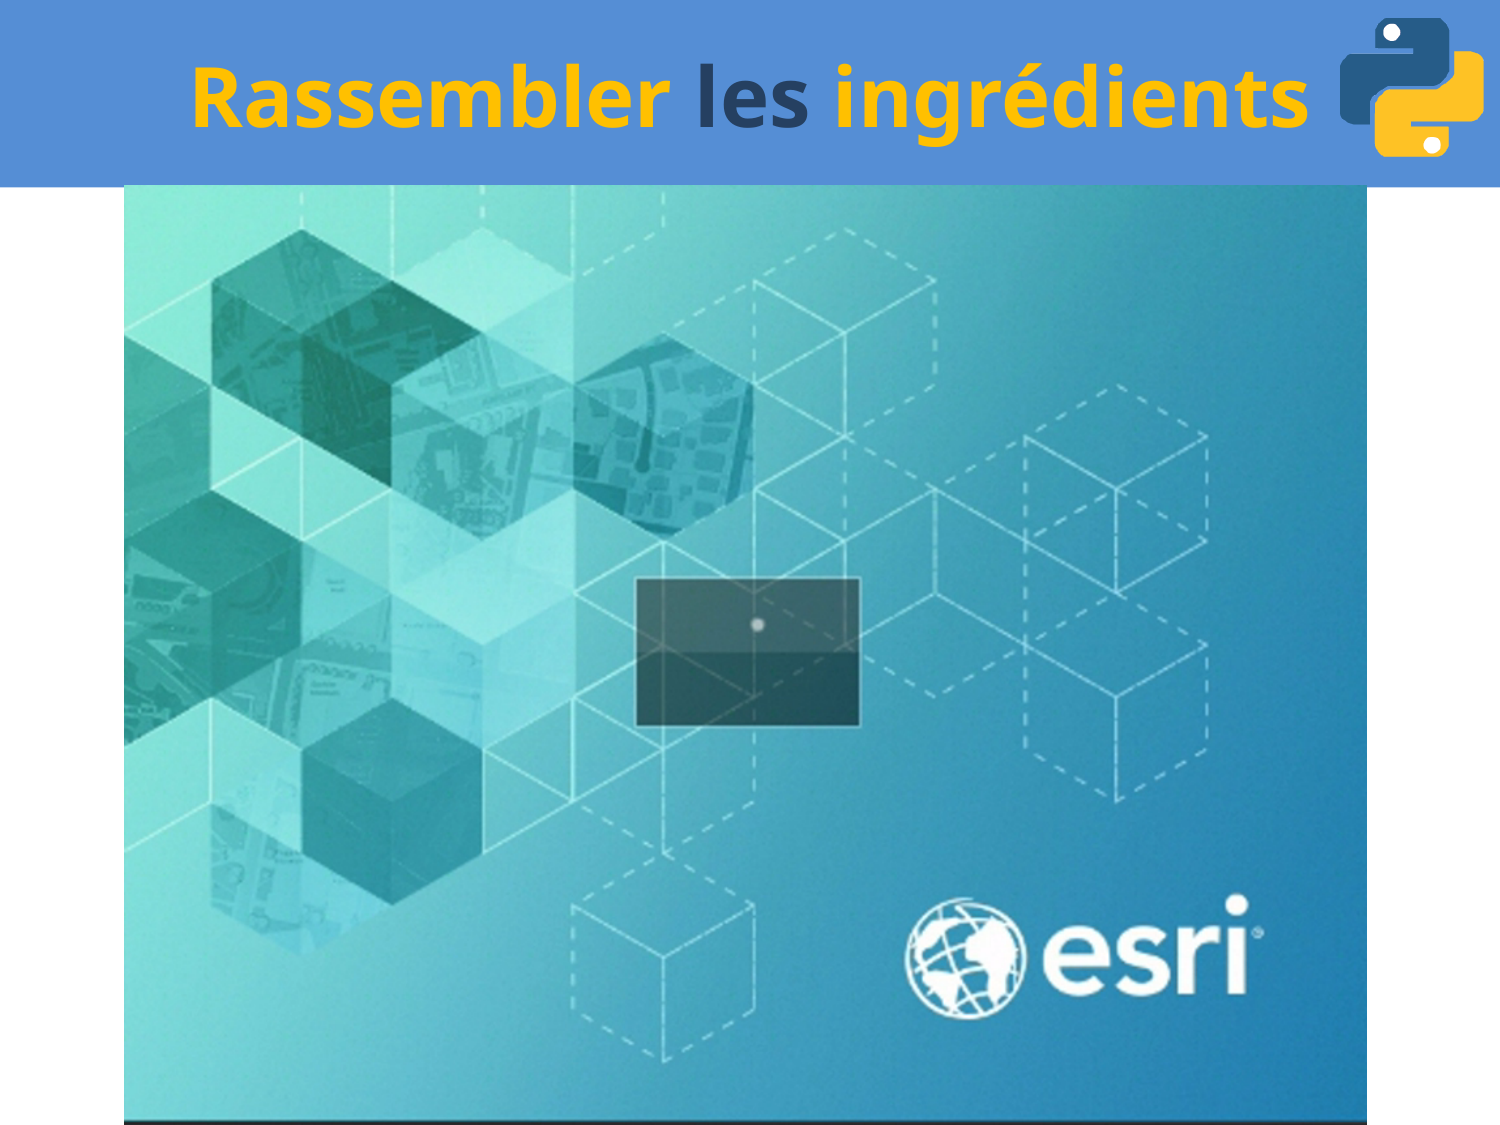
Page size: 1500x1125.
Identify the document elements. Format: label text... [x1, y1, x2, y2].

picture [1340, 17, 1484, 162]
text_box Rassembler les ingrédients [0, 0, 1500, 188]
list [123, 184, 1368, 1125]
